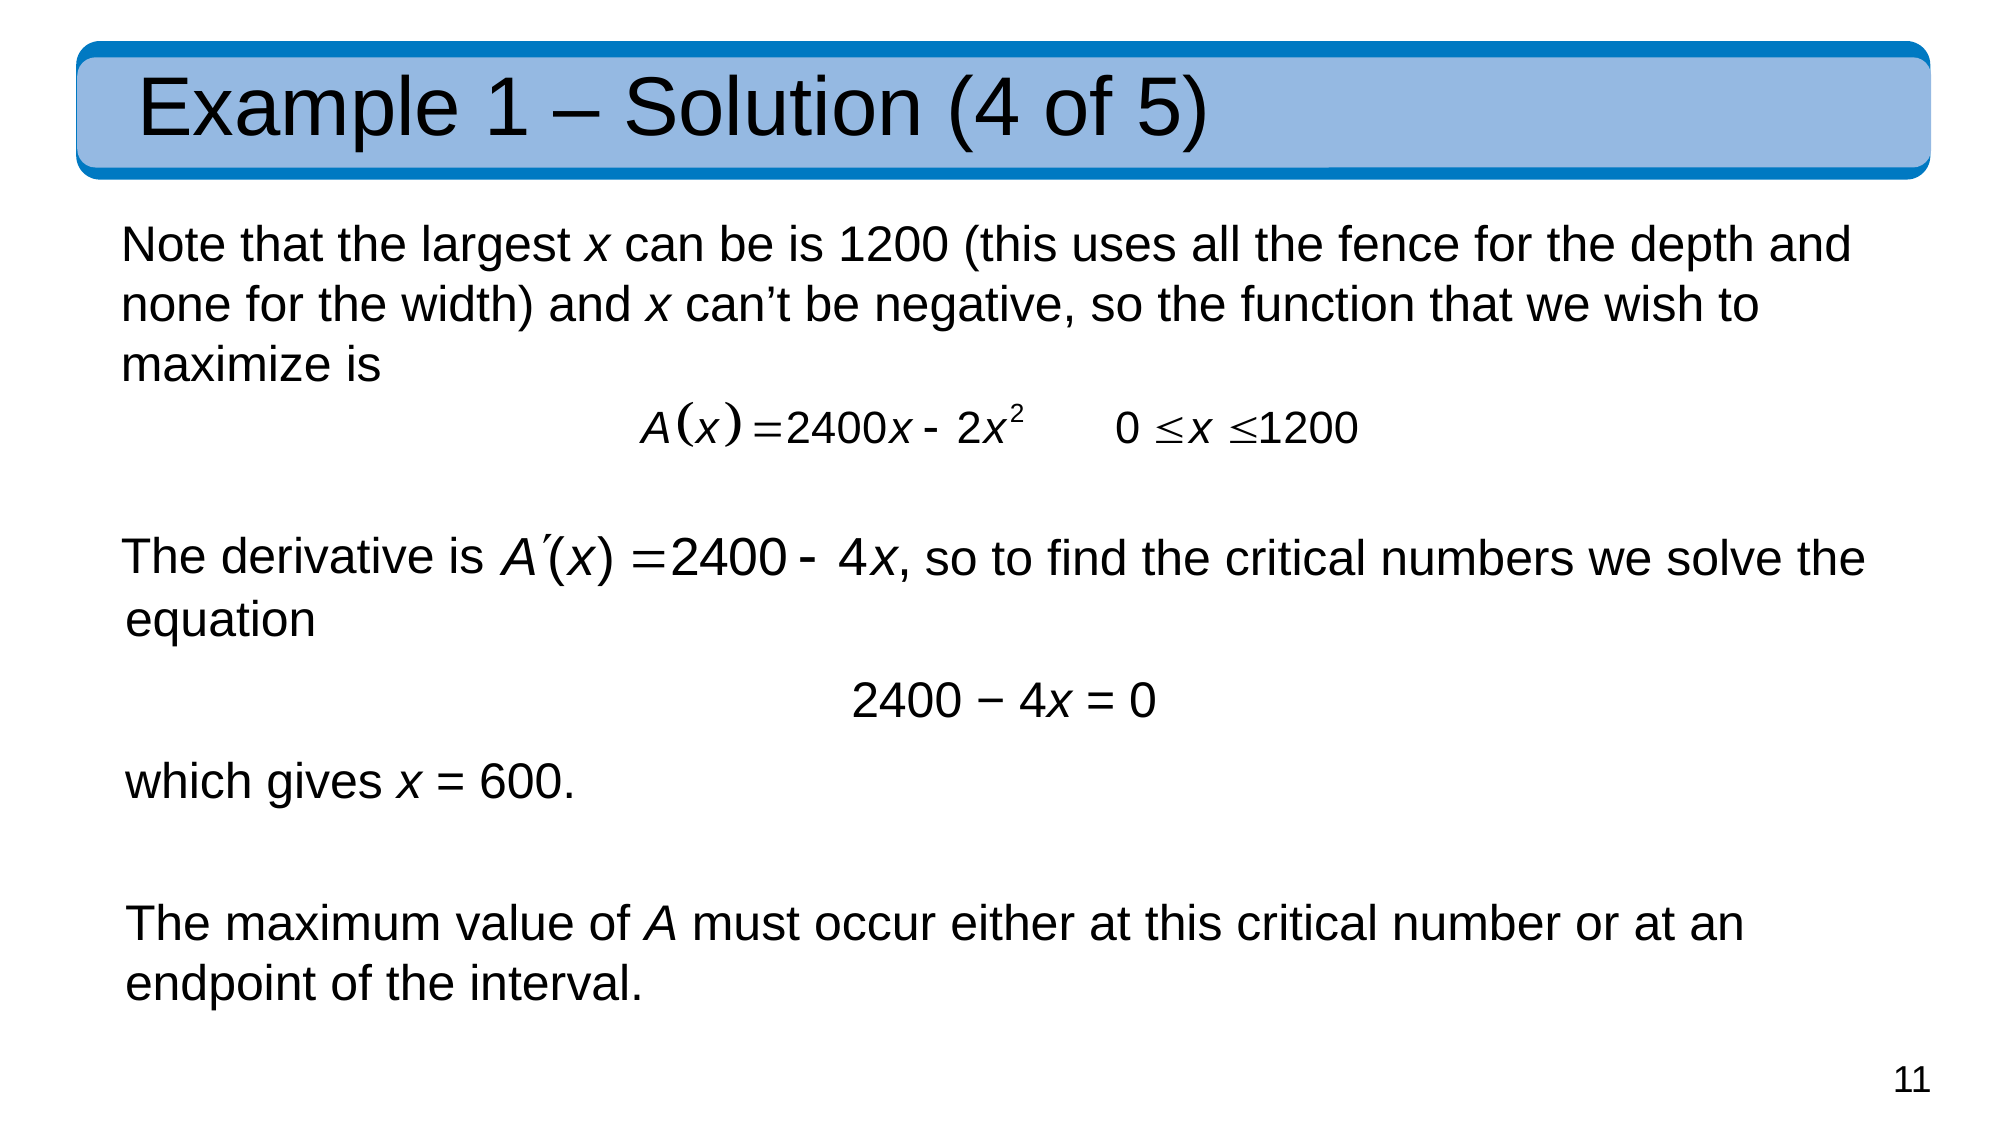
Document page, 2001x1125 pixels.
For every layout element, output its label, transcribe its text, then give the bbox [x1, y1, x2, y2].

list so to find the critical numbers we solve the [924, 532, 1873, 586]
list The derivative is [120, 530, 490, 583]
title Example 1 – Solution (4 of 5) [137, 63, 1863, 174]
list Note that the largest x can be is 1200 (this uses all the fence for the depth and none for the width) and x can’t be negative, so the function that we wish to maximize is [120, 211, 1880, 385]
list equation 2400 − 4x = 0 which gives x = 600. The maximum value of A must occur either at this critical number or at an endpoint of the interval. [125, 586, 1884, 1037]
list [496, 530, 914, 591]
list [636, 397, 1362, 464]
